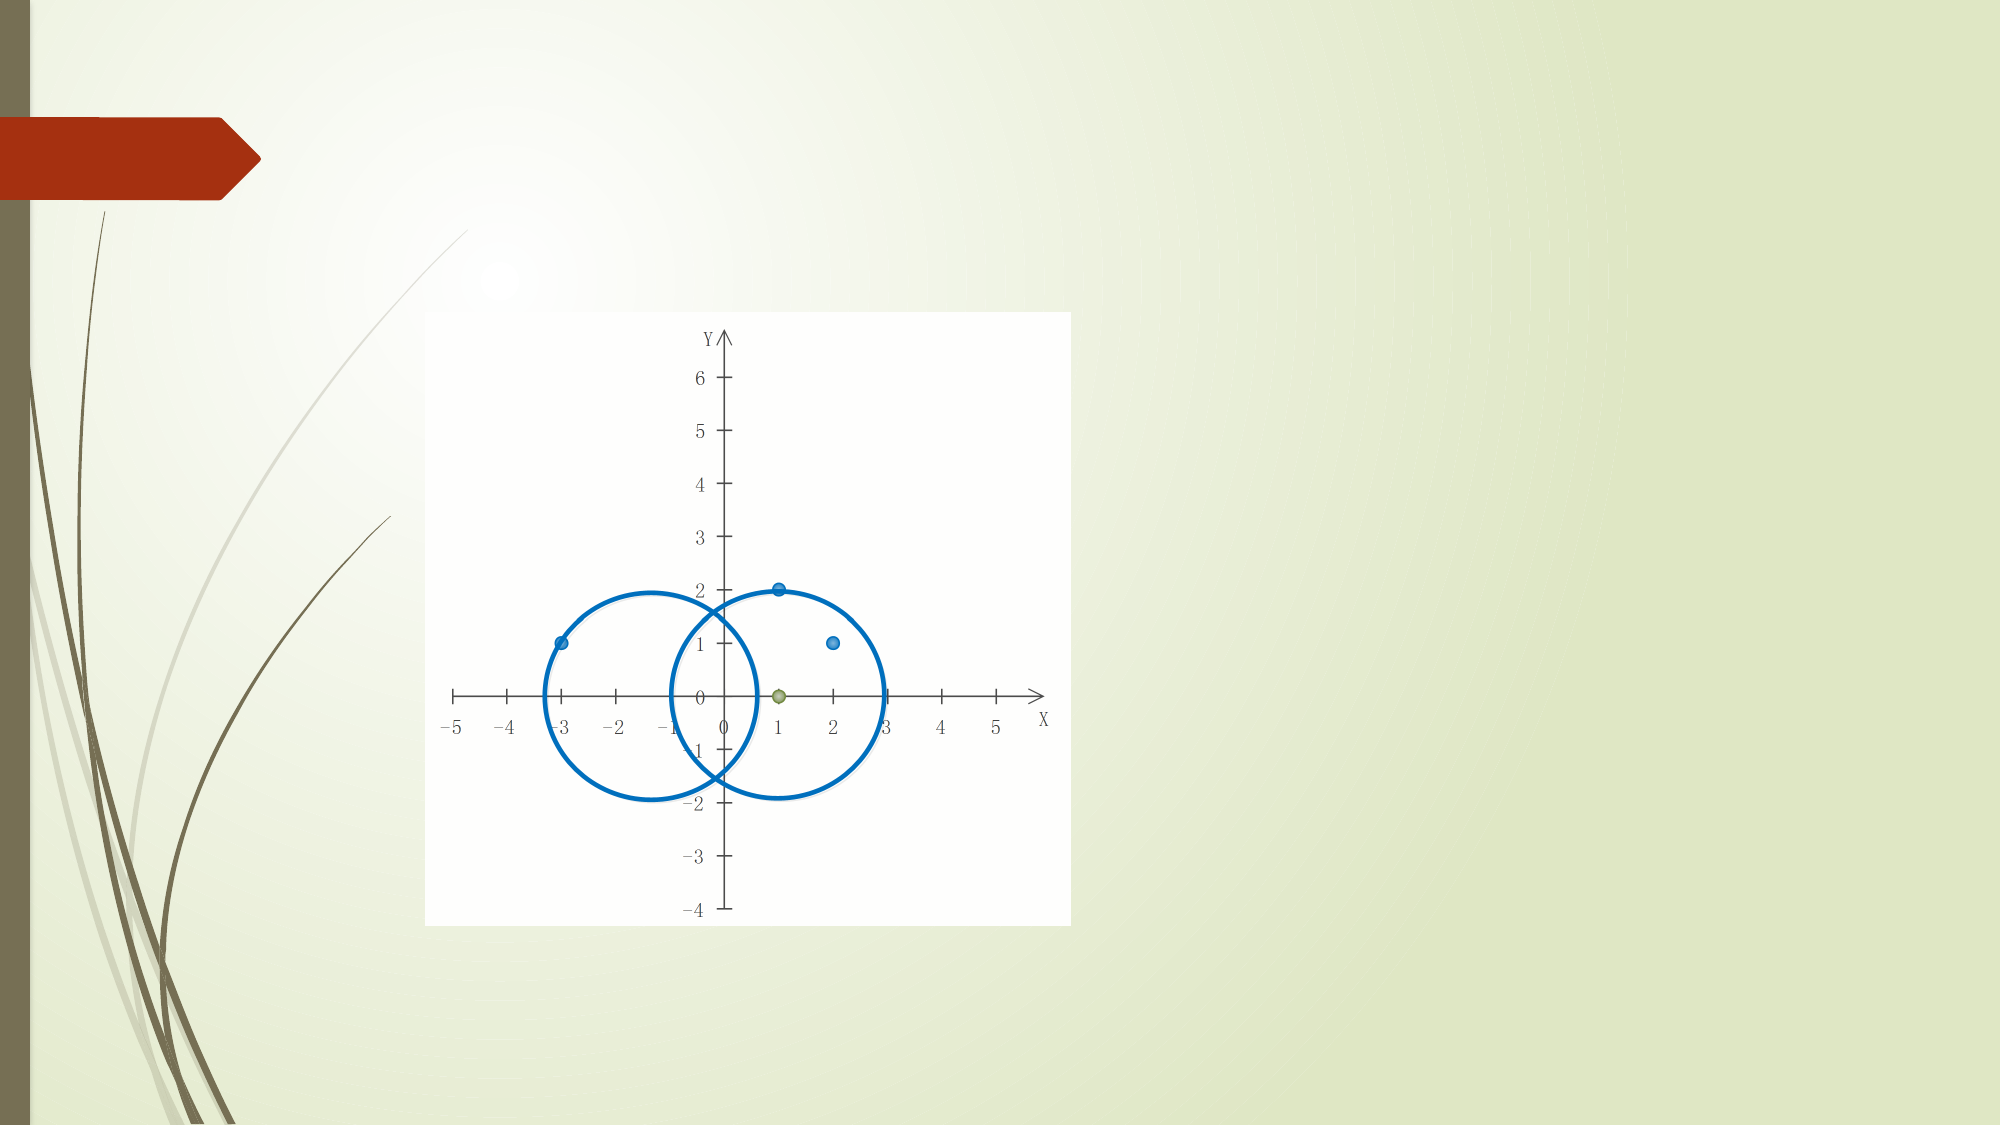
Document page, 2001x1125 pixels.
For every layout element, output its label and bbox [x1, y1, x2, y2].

list [425, 312, 1071, 926]
